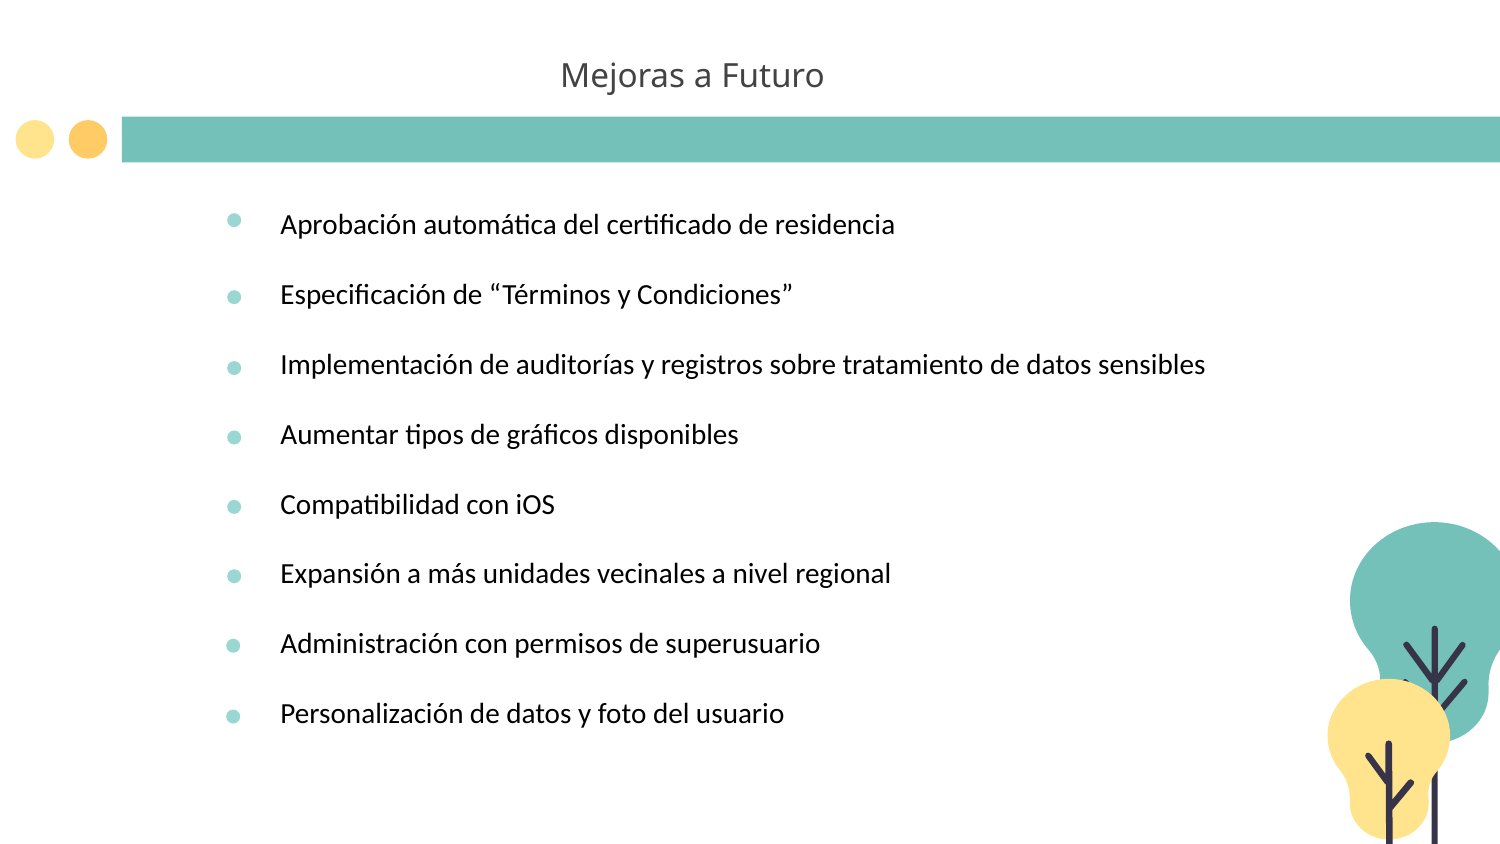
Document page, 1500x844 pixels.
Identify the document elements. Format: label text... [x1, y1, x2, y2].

text_box [227, 499, 242, 514]
text_box [226, 638, 241, 653]
text_box [227, 430, 242, 445]
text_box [1325, 678, 1451, 844]
text_box [227, 290, 242, 305]
text_box [227, 213, 242, 228]
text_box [1349, 521, 1500, 844]
text_box [227, 569, 242, 584]
title Mejoras a Futuro [545, 57, 954, 110]
text_box [227, 361, 242, 376]
text_box [226, 709, 241, 724]
text_box Aprobación automática del certificado de residencia Especificación de “Términos y Condiciones” Implementación de auditorías y registros sobre tratamiento de datos sensibles Aumentar tipos de gráficos disponibles Compatibilidad con iOS Expansión a más unidades vecinales a nivel regional Administración con permisos de superusuario Personalización de datos y foto del usuario [265, 197, 1500, 738]
